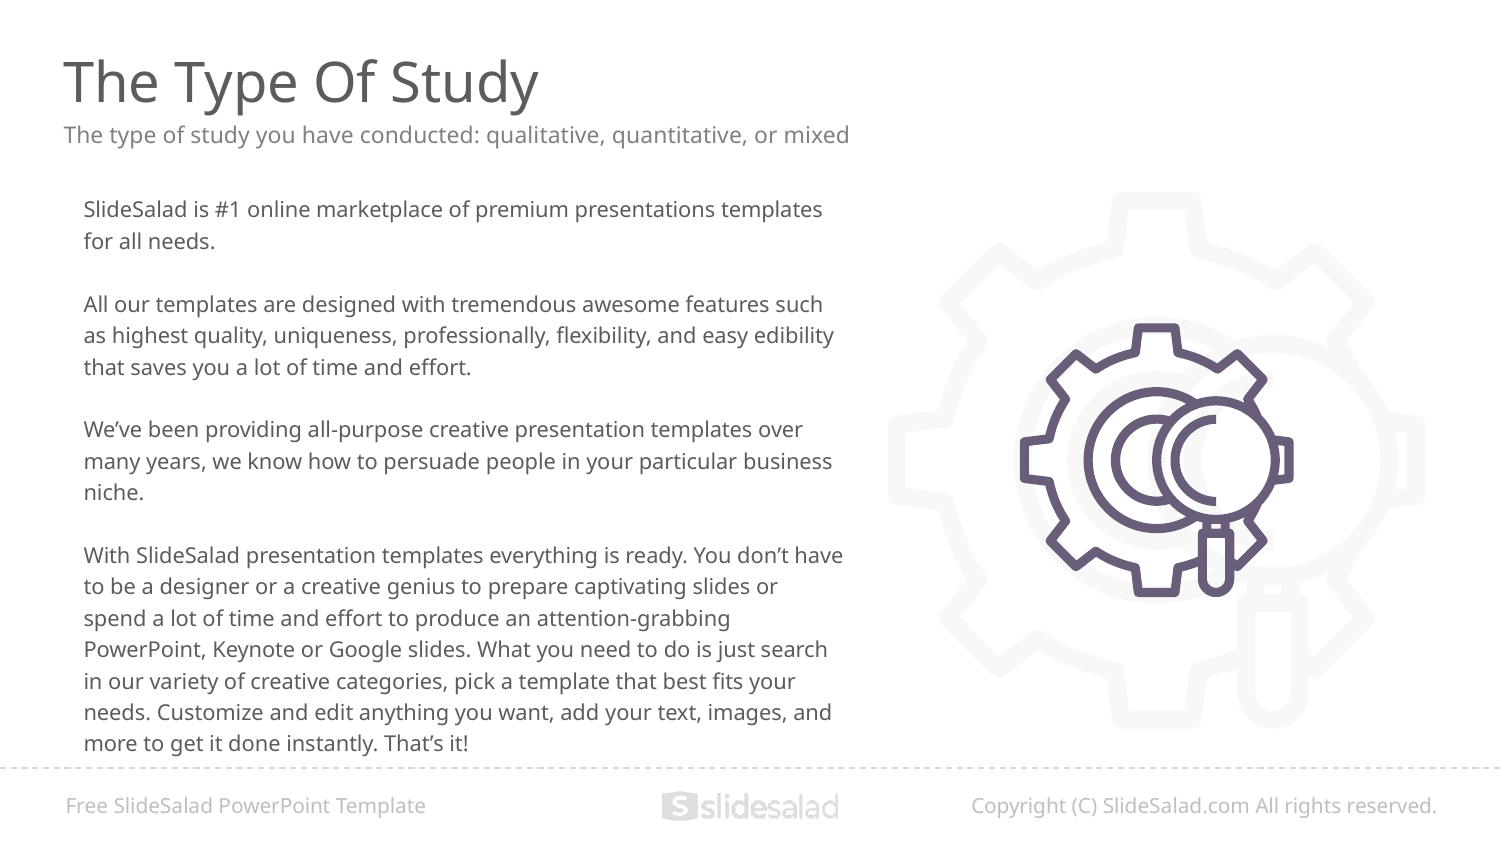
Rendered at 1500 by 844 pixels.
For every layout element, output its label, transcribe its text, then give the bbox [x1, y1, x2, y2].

list The type of study you have conducted: qualitative, quantitative, or mixed [63, 119, 1437, 149]
text_box SlideSalad is #1 online marketplace of premium presentations templates for all needs. All our templates are designed with tremendous awesome features such as highest quality, uniqueness, professionally, flexibility, and easy edibility that saves you a lot of time and effort. We’ve been providing all-purpose creative presentation templates over many years, we know how to persuade people in your particular business niche. With SlideSalad presentation templates everything is ready. You don’t have to be a designer or a creative genius to prepare captivating slides or spend a lot of time and effort to produce an attention-grabbing PowerPoint, Keynote or Google slides. What you need to do is just search in our variety of creative categories, pick a template that best fits your needs. Customize and edit anything you want, add your text, images, and more to get it done instantly. That’s it! [68, 183, 863, 764]
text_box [1019, 323, 1294, 598]
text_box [888, 191, 1426, 729]
title The Type Of Study [63, 46, 1437, 114]
picture [662, 791, 838, 823]
